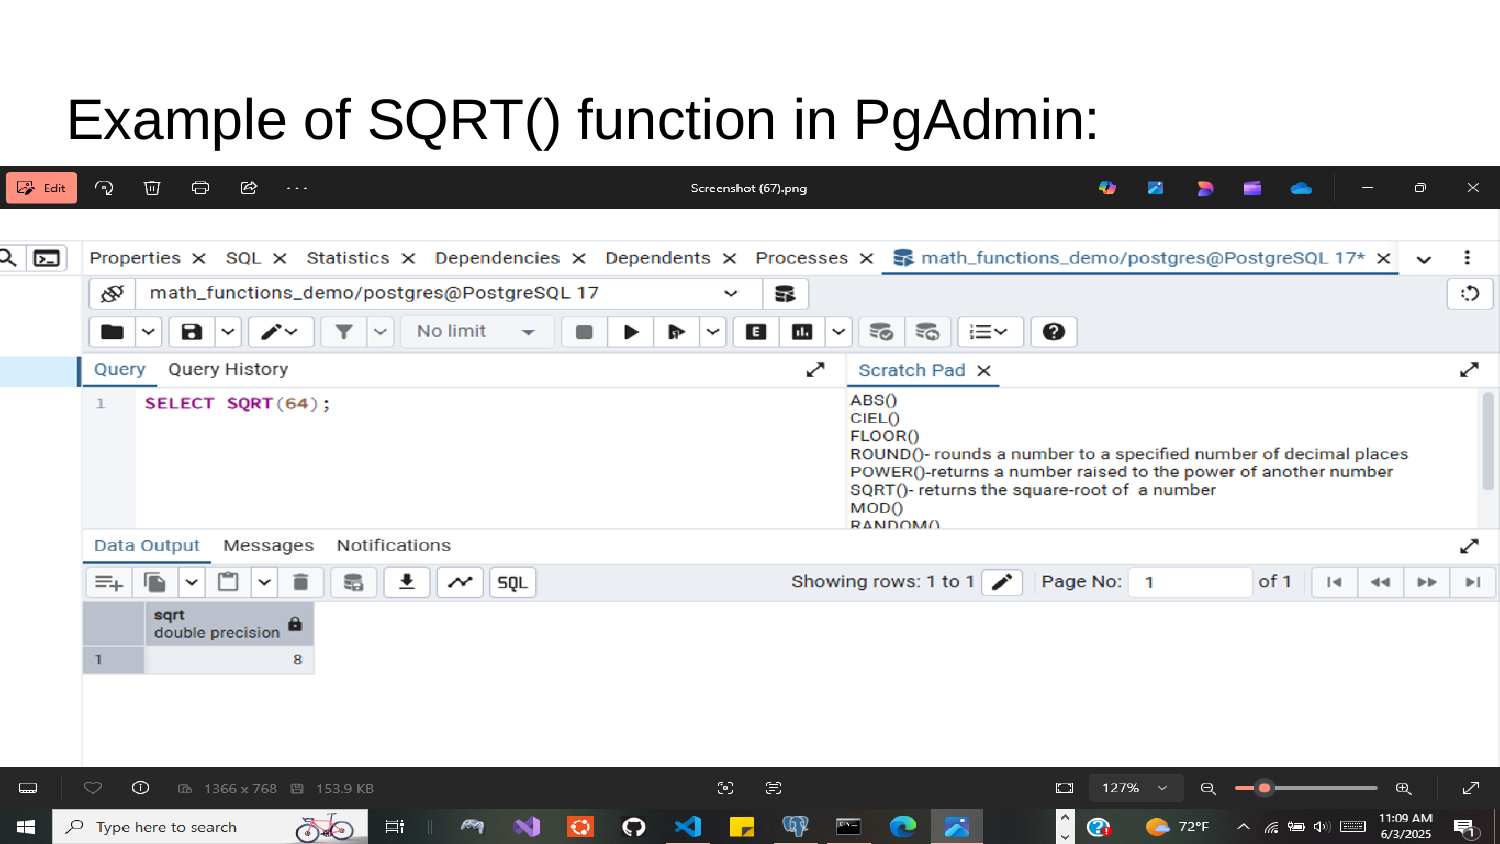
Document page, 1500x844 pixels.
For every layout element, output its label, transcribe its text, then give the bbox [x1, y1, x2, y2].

title Example of SQRT() function in PgAdmin: [51, 72, 1449, 165]
picture [0, 166, 1500, 844]
